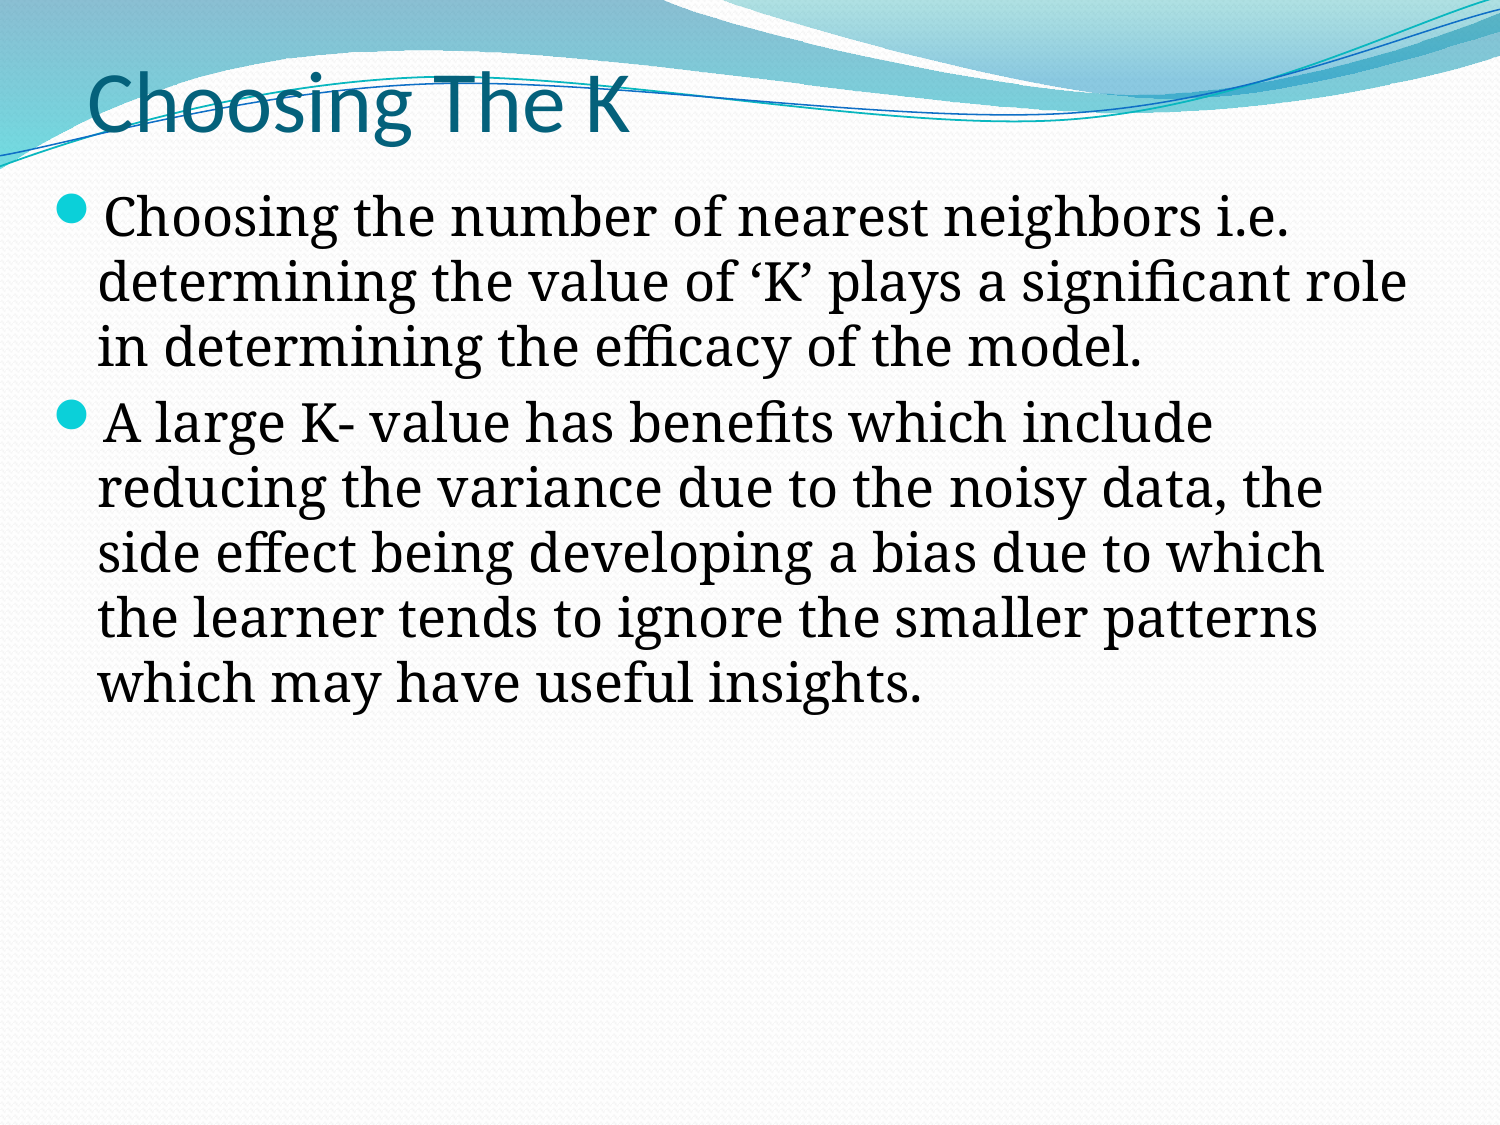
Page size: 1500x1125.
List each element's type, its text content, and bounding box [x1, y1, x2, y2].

title Choosing The K [87, 37, 1290, 150]
list Choosing the number of nearest neighbors i.e. determining the value of ‘K’ plays a significant role in determining the efficacy of the model. A large K- value has benefits which include reducing the variance due to the noisy data, the side effect being developing a bias due to which the learner tends to ignore the smaller patterns which may have useful insights. [37, 174, 1425, 975]
